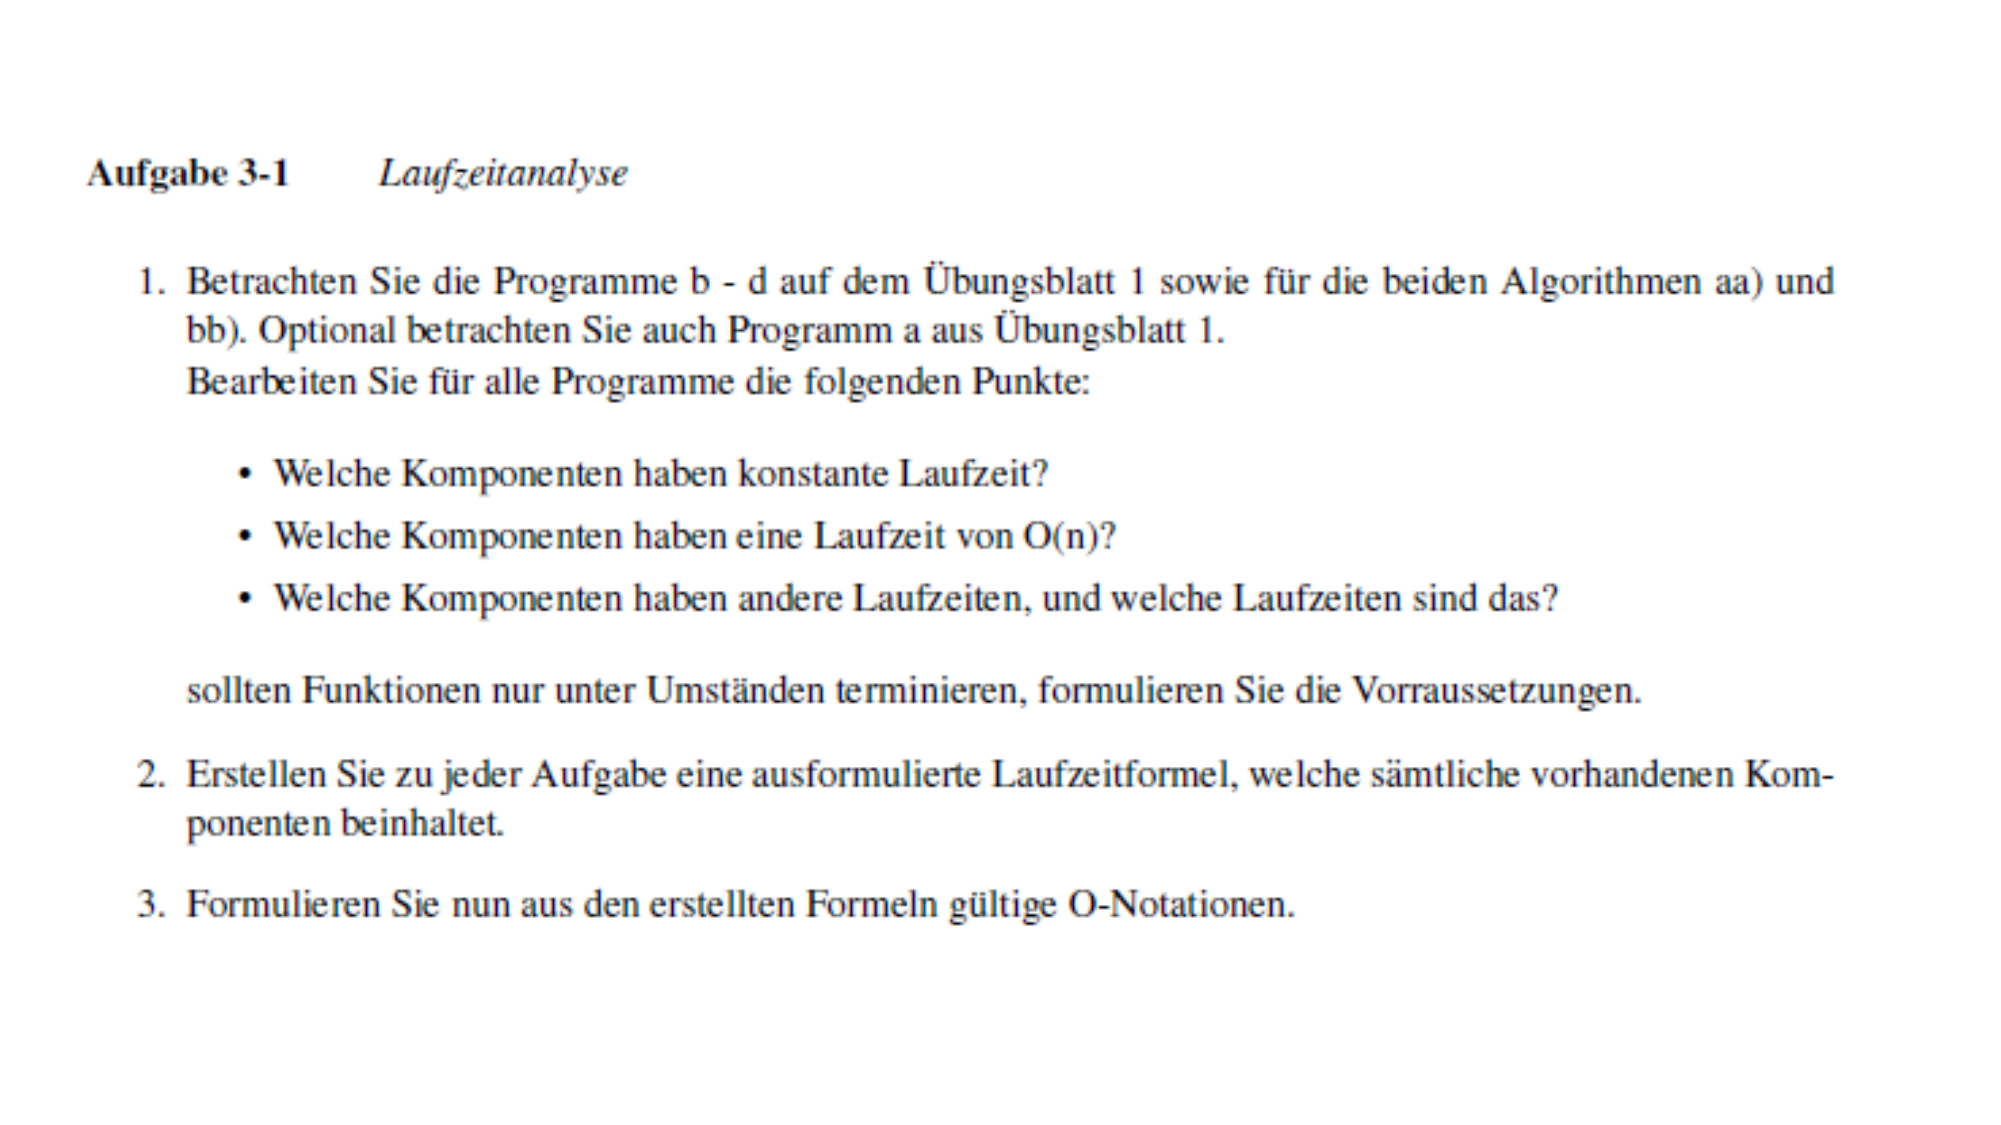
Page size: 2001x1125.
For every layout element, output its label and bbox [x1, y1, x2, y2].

picture [41, 115, 1938, 962]
text_box [731, 422, 1165, 501]
